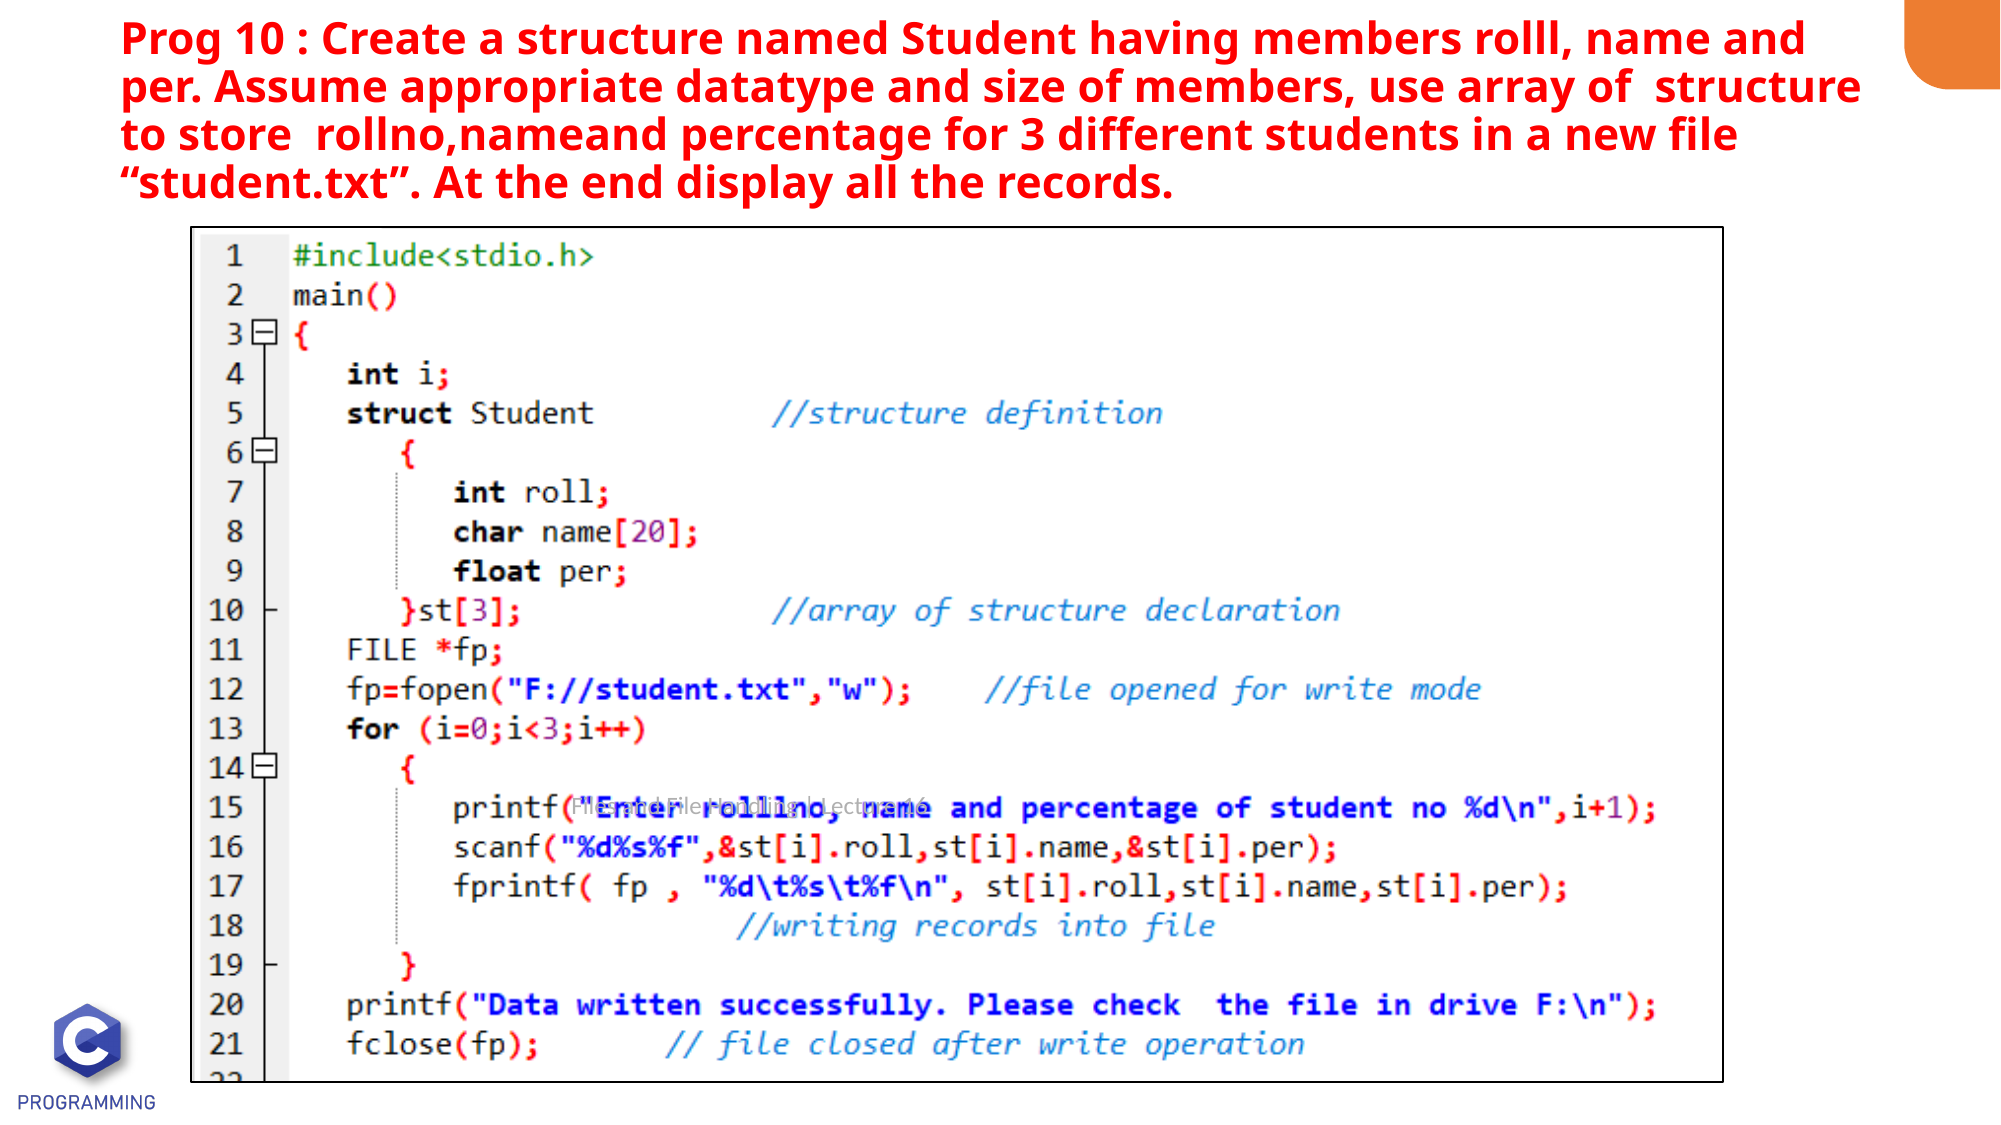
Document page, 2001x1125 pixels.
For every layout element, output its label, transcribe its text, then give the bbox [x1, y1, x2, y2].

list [191, 227, 1723, 1082]
title Prog 10 : Create a structure named Student having members rolll, name and per. Assume appropriate datatype and size of members, use array of structure to store rollno,nameand percentage for 3 different students in a new file “student.txt”. At the end display all the records. [99, 45, 1900, 180]
picture [0, 993, 168, 1125]
